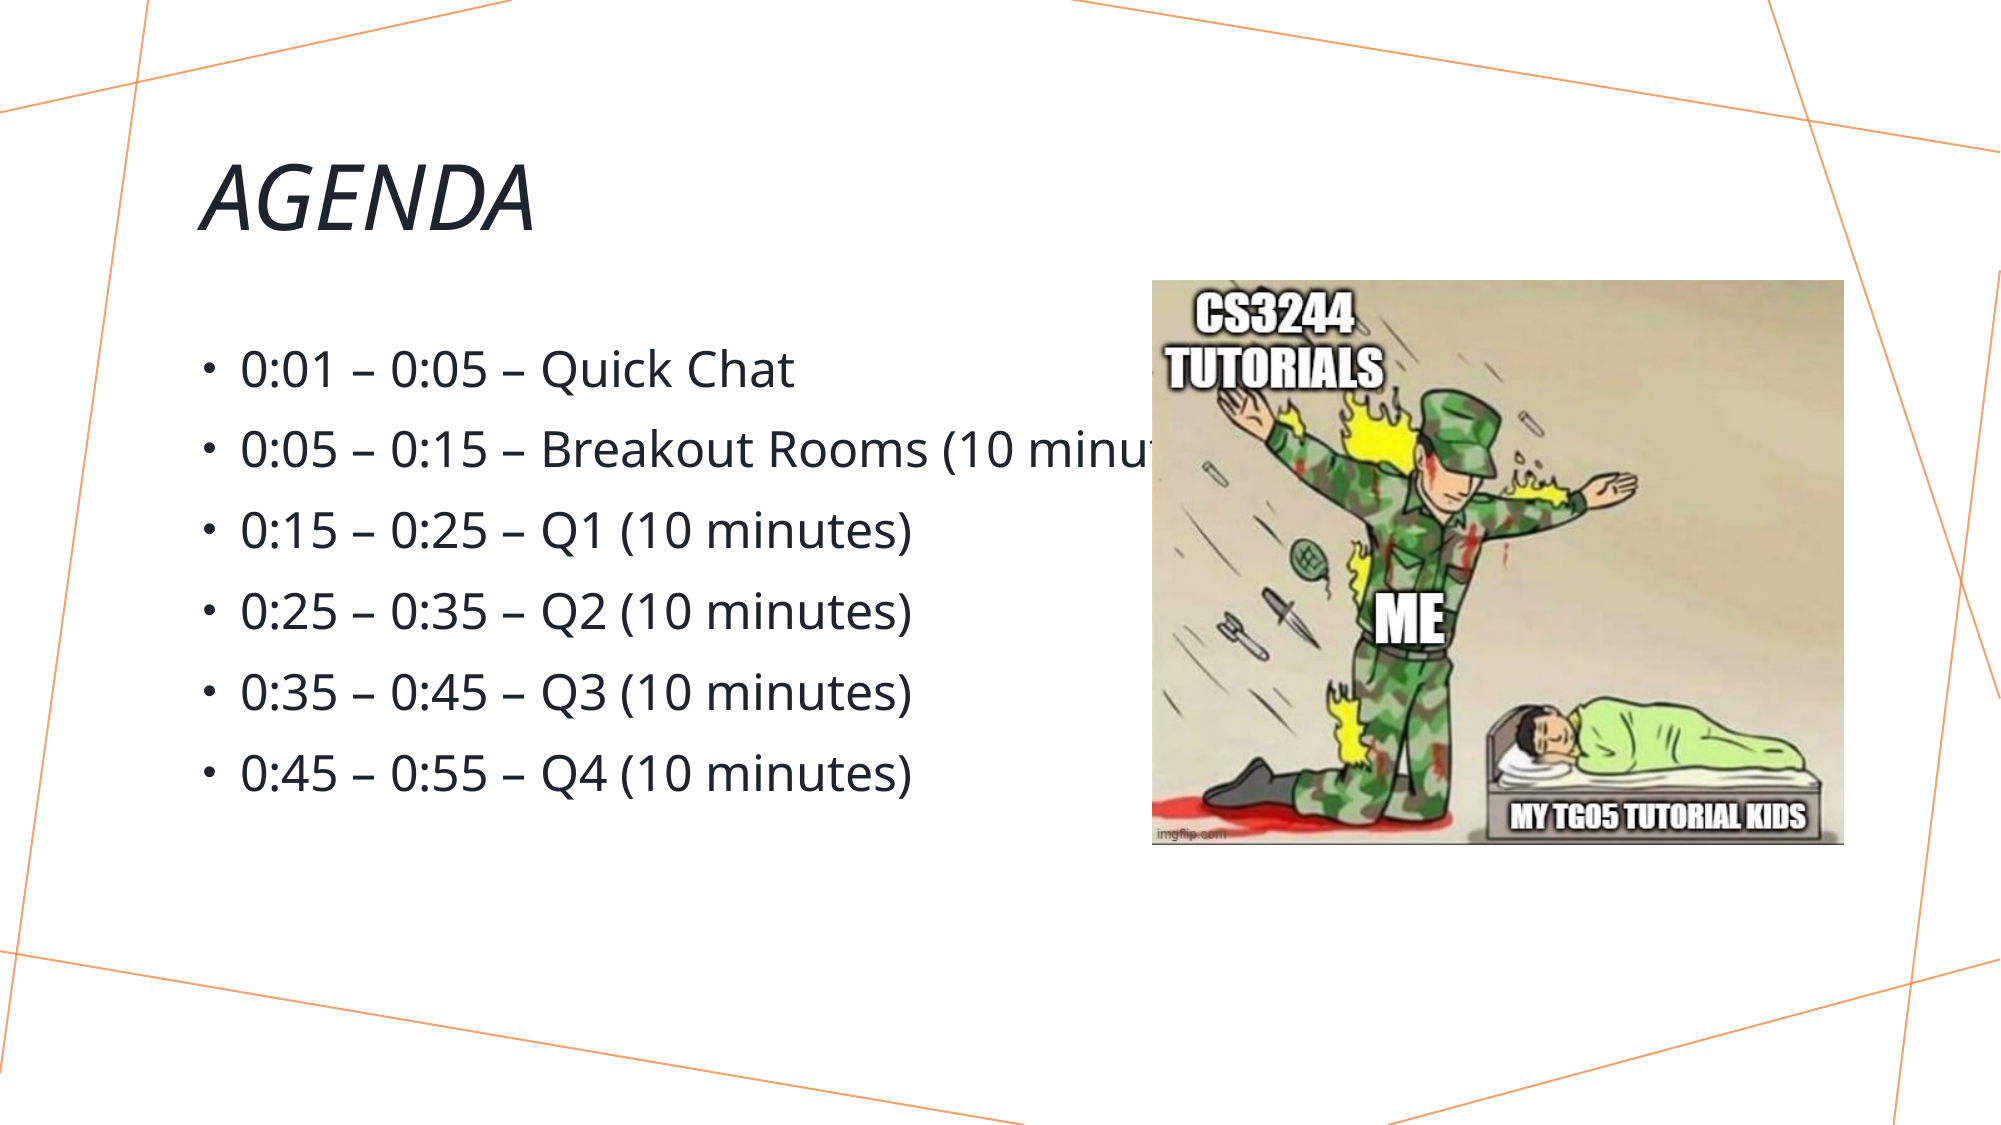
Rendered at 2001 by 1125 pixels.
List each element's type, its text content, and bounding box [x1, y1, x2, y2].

list 0:01 – 0:05 – Quick Chat 0:05 – 0:15 – Breakout Rooms (10 minutes) 0:15 – 0:25 – Q1 (10 minutes) 0:25 – 0:35 – Q2 (10 minutes) 0:35 – 0:45 – Q3 (10 minutes) 0:45 – 0:55 – Q4 (10 minutes) [187, 329, 1813, 990]
picture [1152, 280, 1844, 845]
title Agenda [187, 87, 1813, 315]
